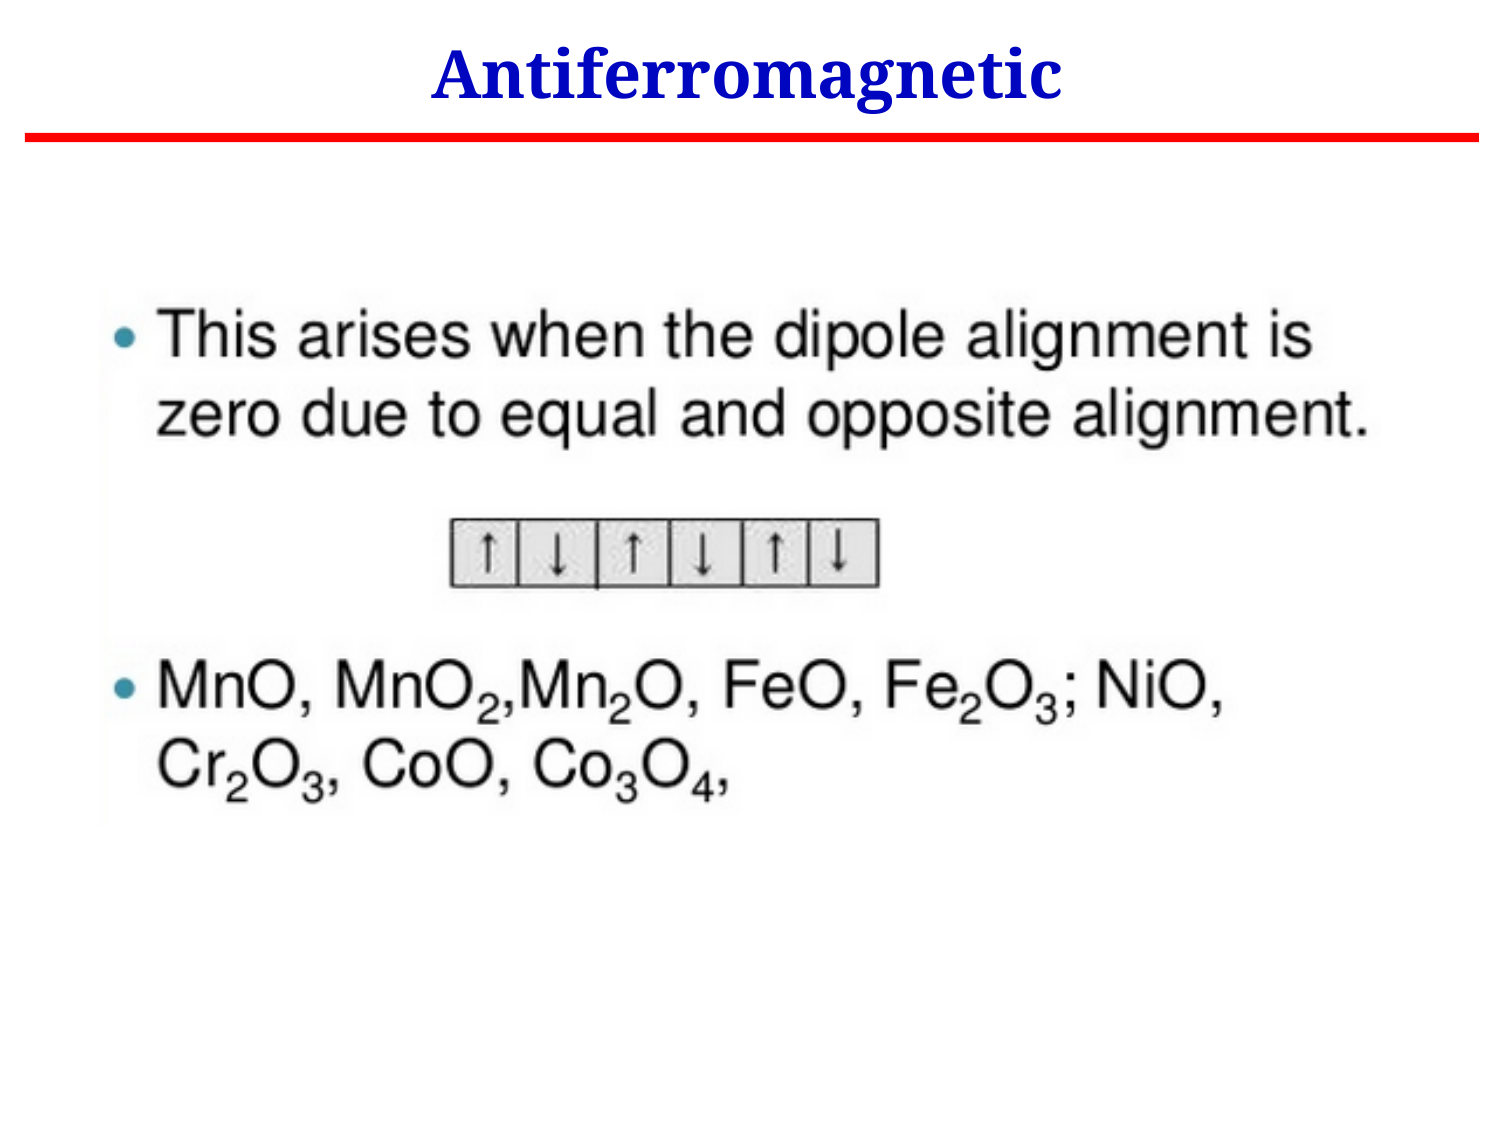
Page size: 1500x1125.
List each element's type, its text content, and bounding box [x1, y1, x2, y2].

picture [99, 287, 1382, 828]
text_box Antiferromagnetic [37, 24, 1475, 120]
